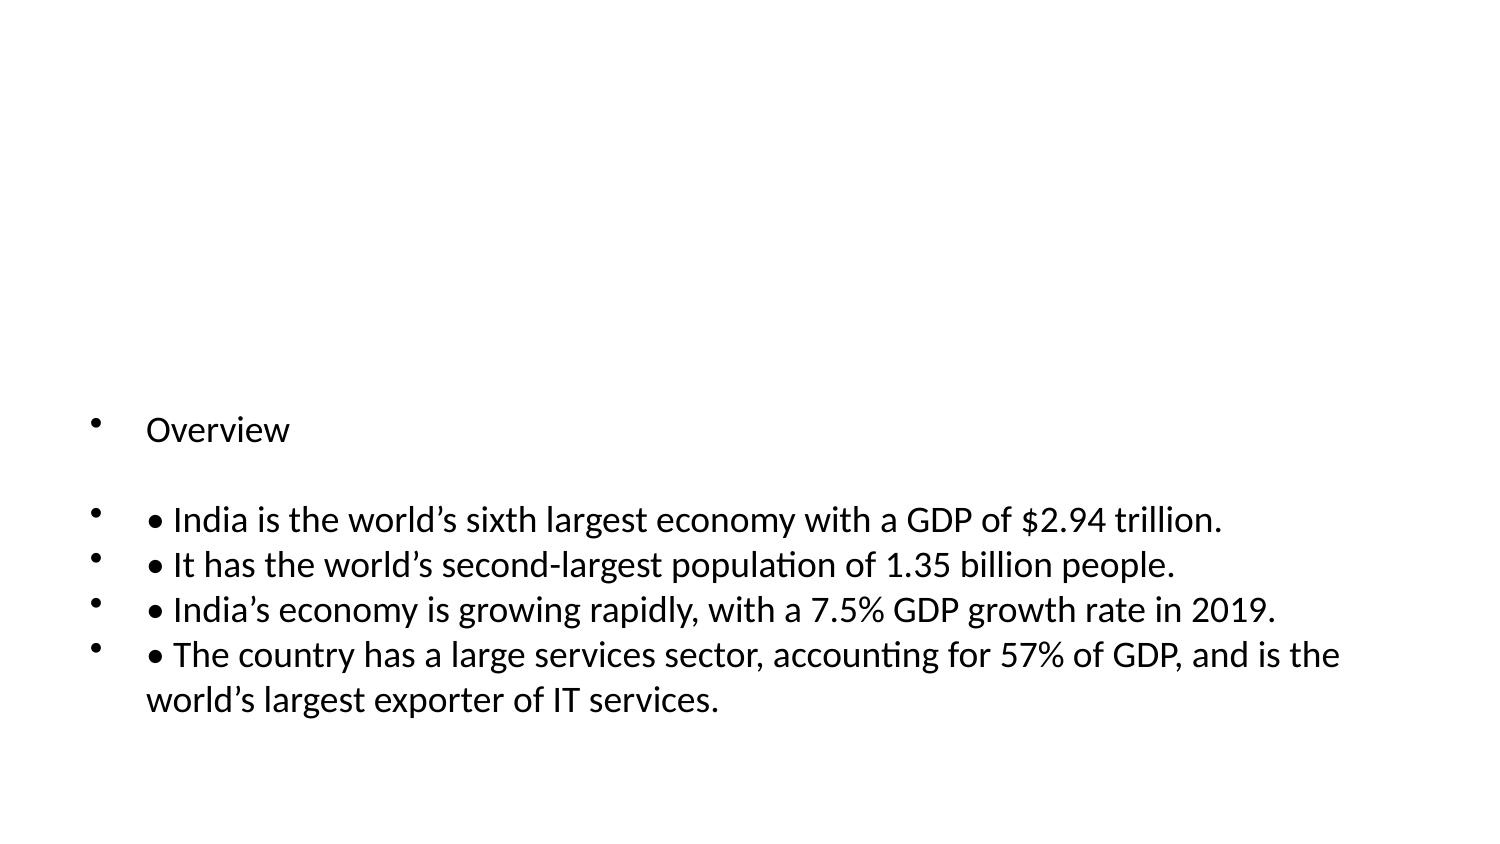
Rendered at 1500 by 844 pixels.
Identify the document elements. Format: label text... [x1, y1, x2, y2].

text_box Overview • India is the world’s sixth largest economy with a GDP of $2.94 trillion. • It has the world’s second-largest population of 1.35 billion people. • India’s economy is growing rapidly, with a 7.5% GDP growth rate in 2019. • The country has a large services sector, accounting for 57% of GDP, and is the world’s largest exporter of IT services. [74, 149, 1425, 844]
